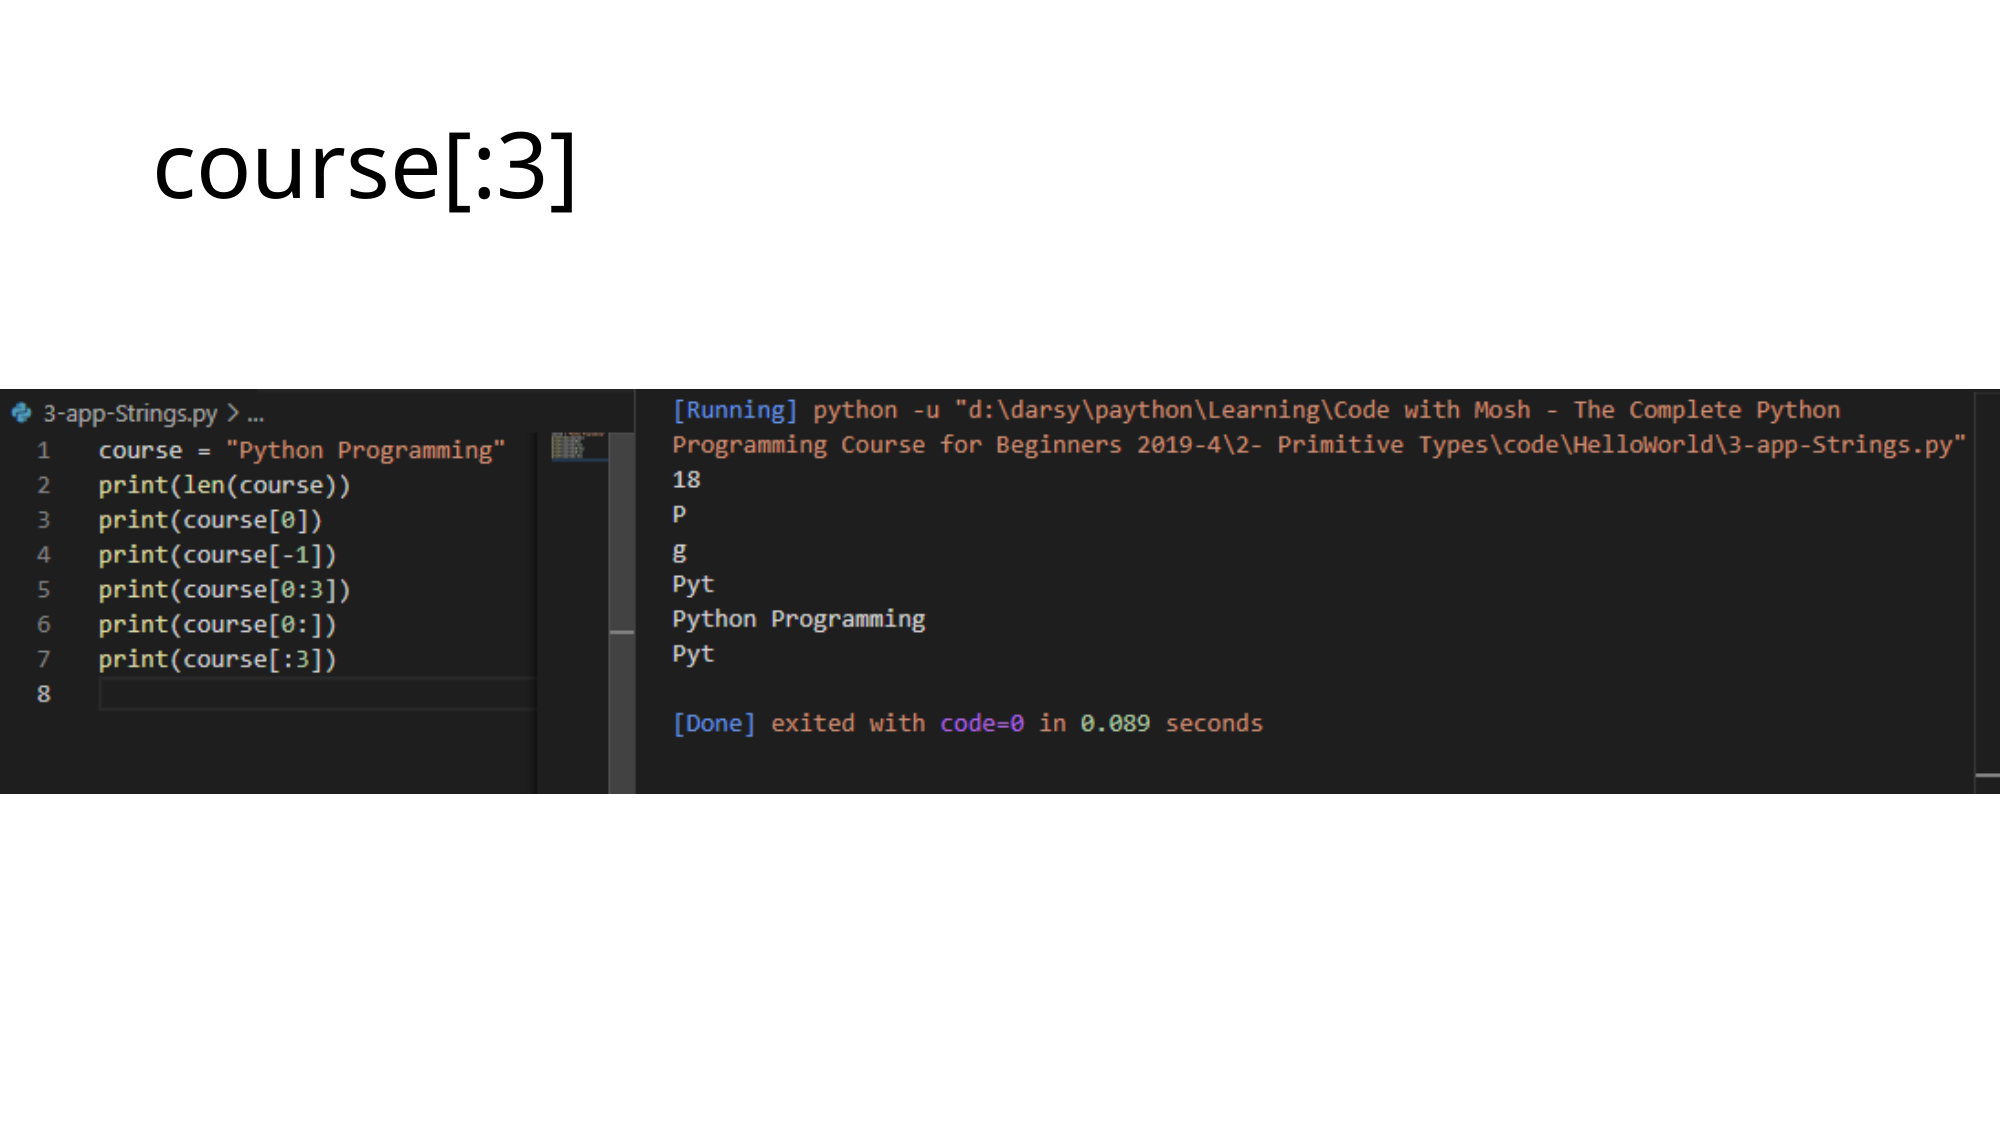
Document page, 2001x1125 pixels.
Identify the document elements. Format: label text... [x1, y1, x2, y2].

title course[:3] [137, 59, 1863, 278]
picture [0, 389, 2000, 794]
